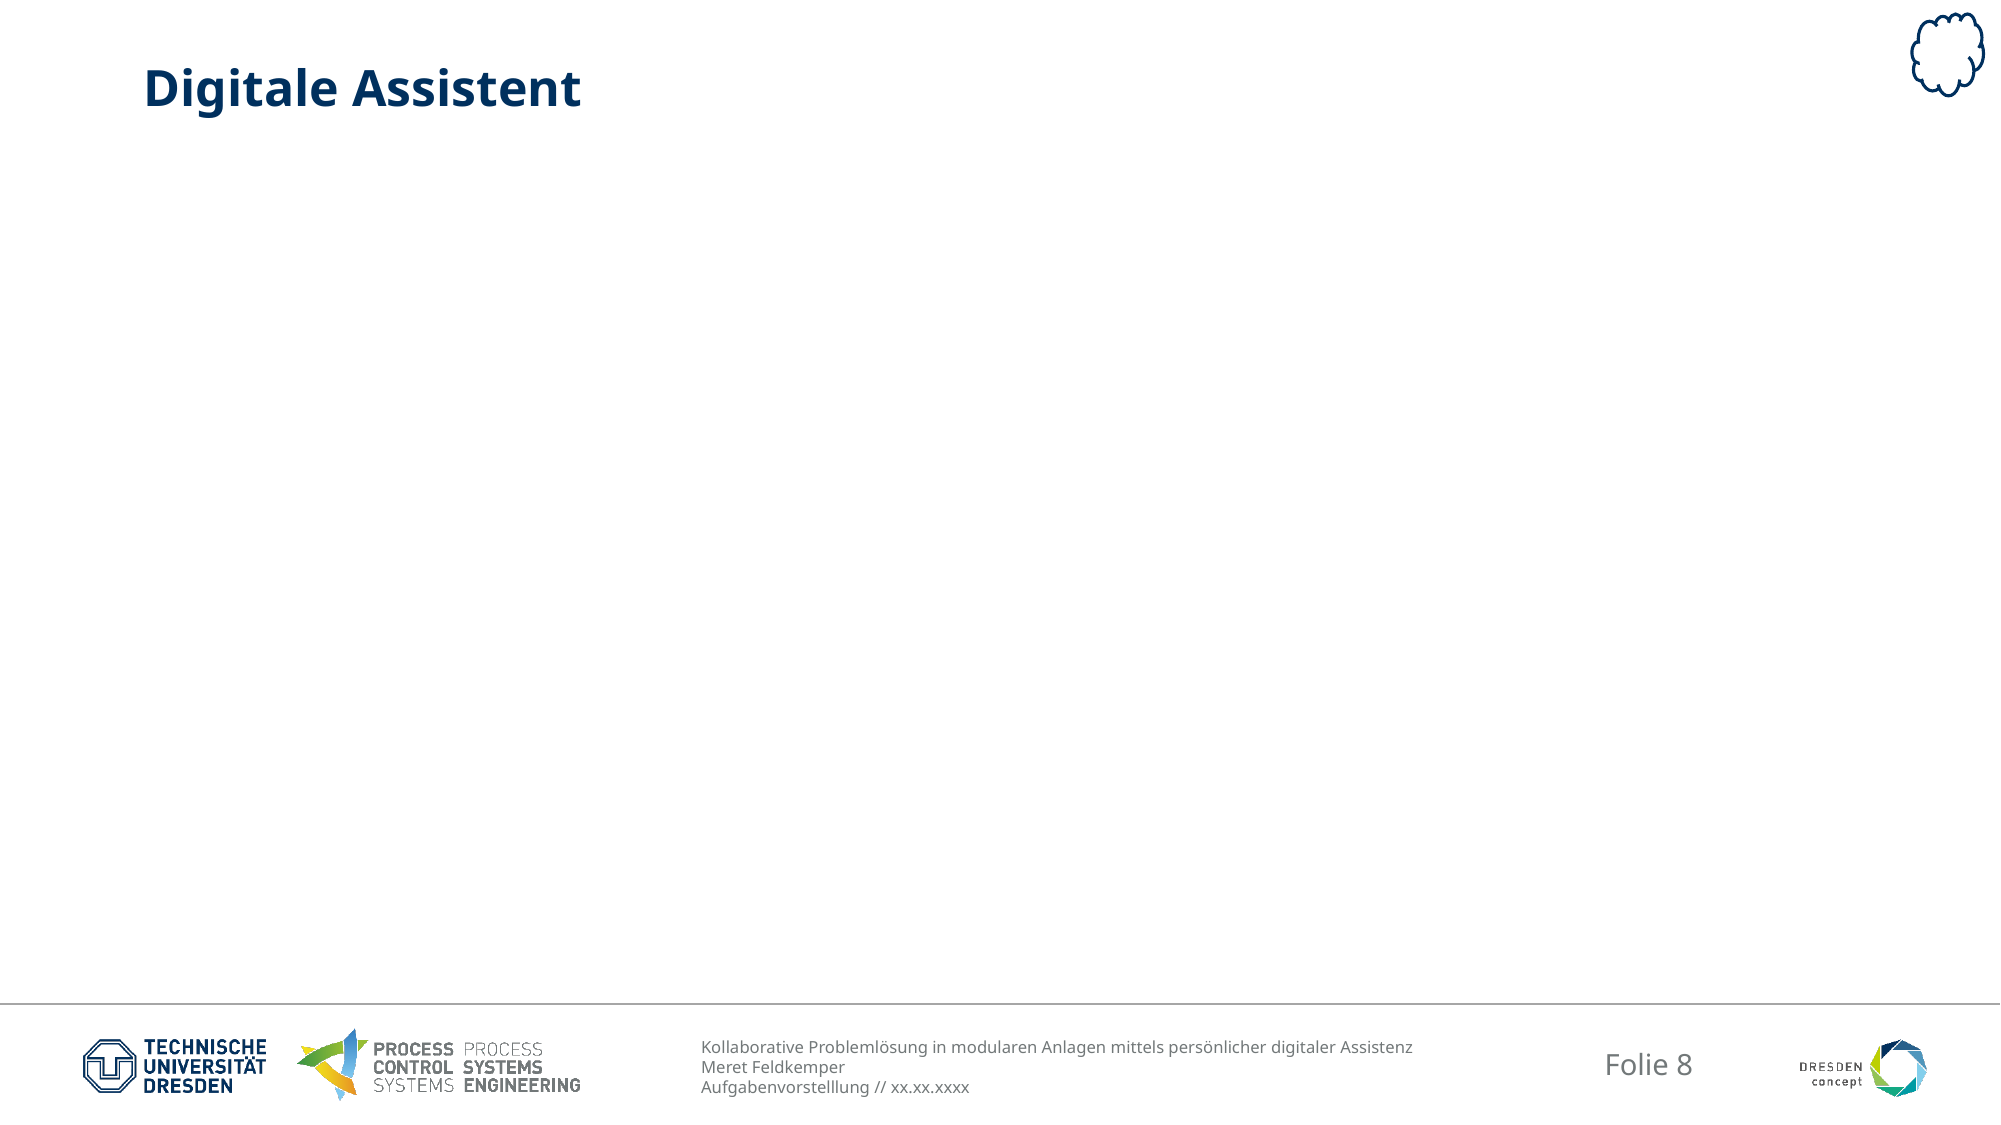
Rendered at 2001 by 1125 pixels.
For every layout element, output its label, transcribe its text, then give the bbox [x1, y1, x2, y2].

text_box [1910, 12, 1985, 97]
title Digitale Assistent [143, 56, 1880, 169]
picture [297, 1028, 580, 1101]
picture [1800, 1039, 1927, 1097]
picture [83, 1039, 266, 1093]
